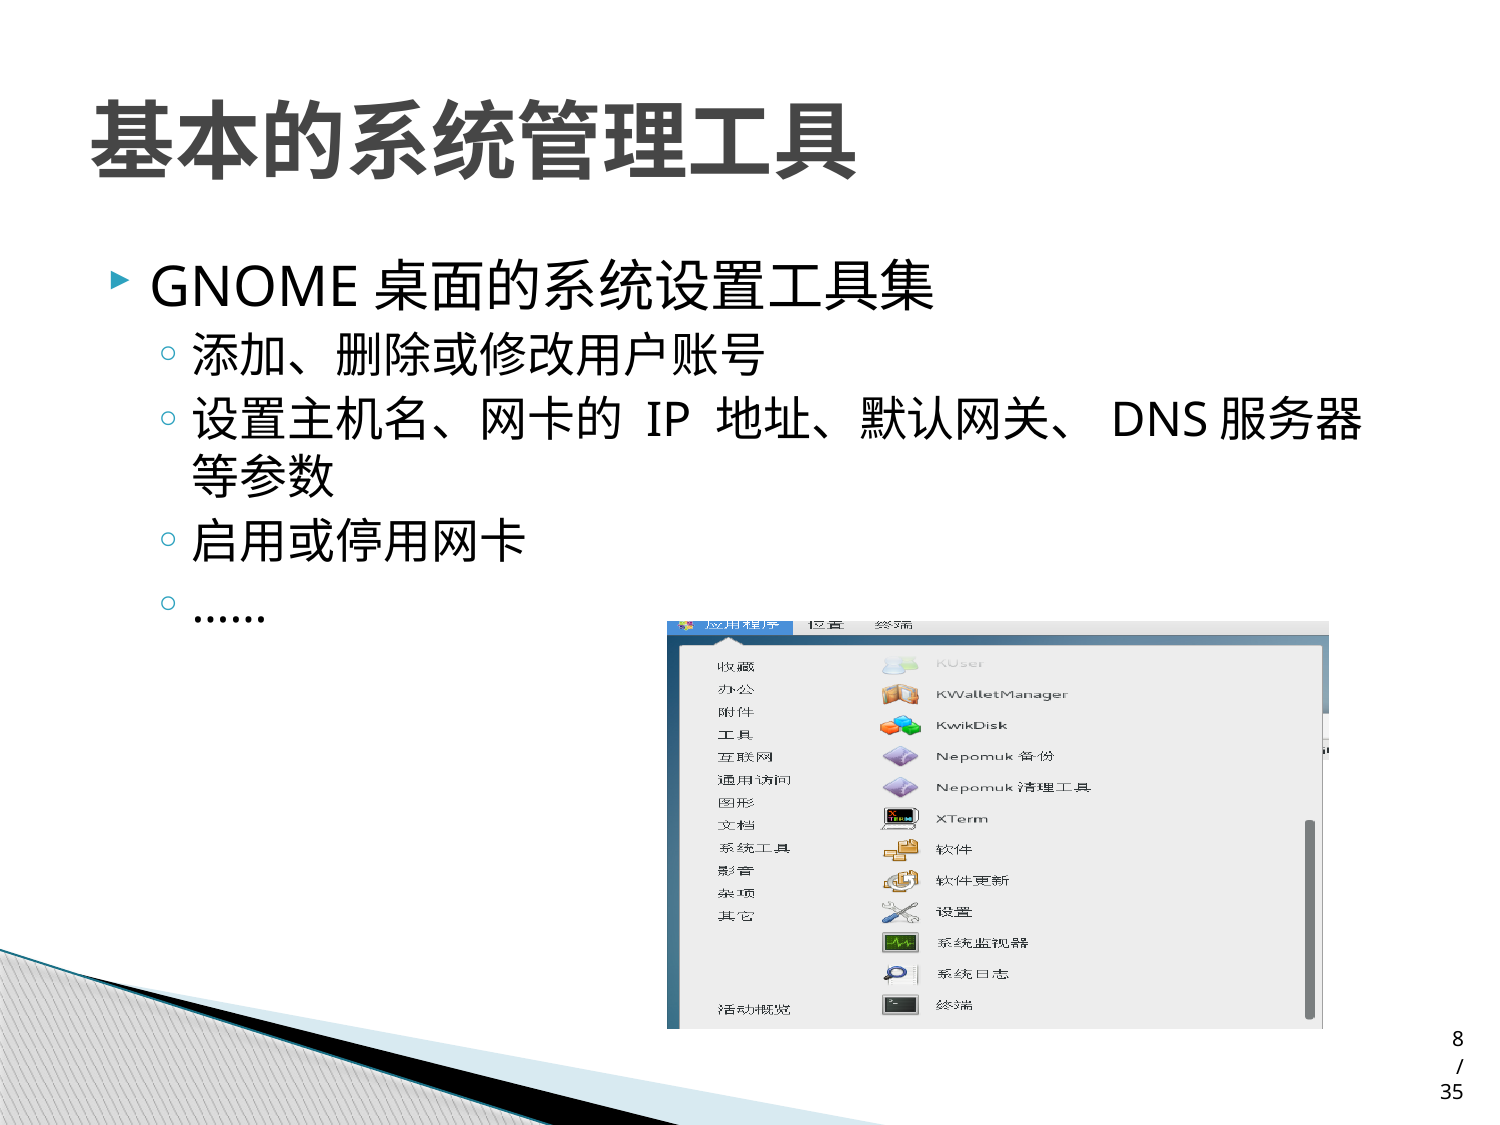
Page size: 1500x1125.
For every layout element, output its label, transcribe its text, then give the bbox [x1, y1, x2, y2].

title 基本的系统管理工具 [75, 45, 1425, 233]
slide_number 8/35 [1418, 1051, 1479, 1112]
list GNOME桌面的系统设置工具集 添加、删除或修改用户账号 设置主机名、网卡的 IP 地址、默认网关、DNS服务器等参数 启用或停用网卡 …… [75, 243, 1425, 986]
picture [666, 621, 1329, 1029]
